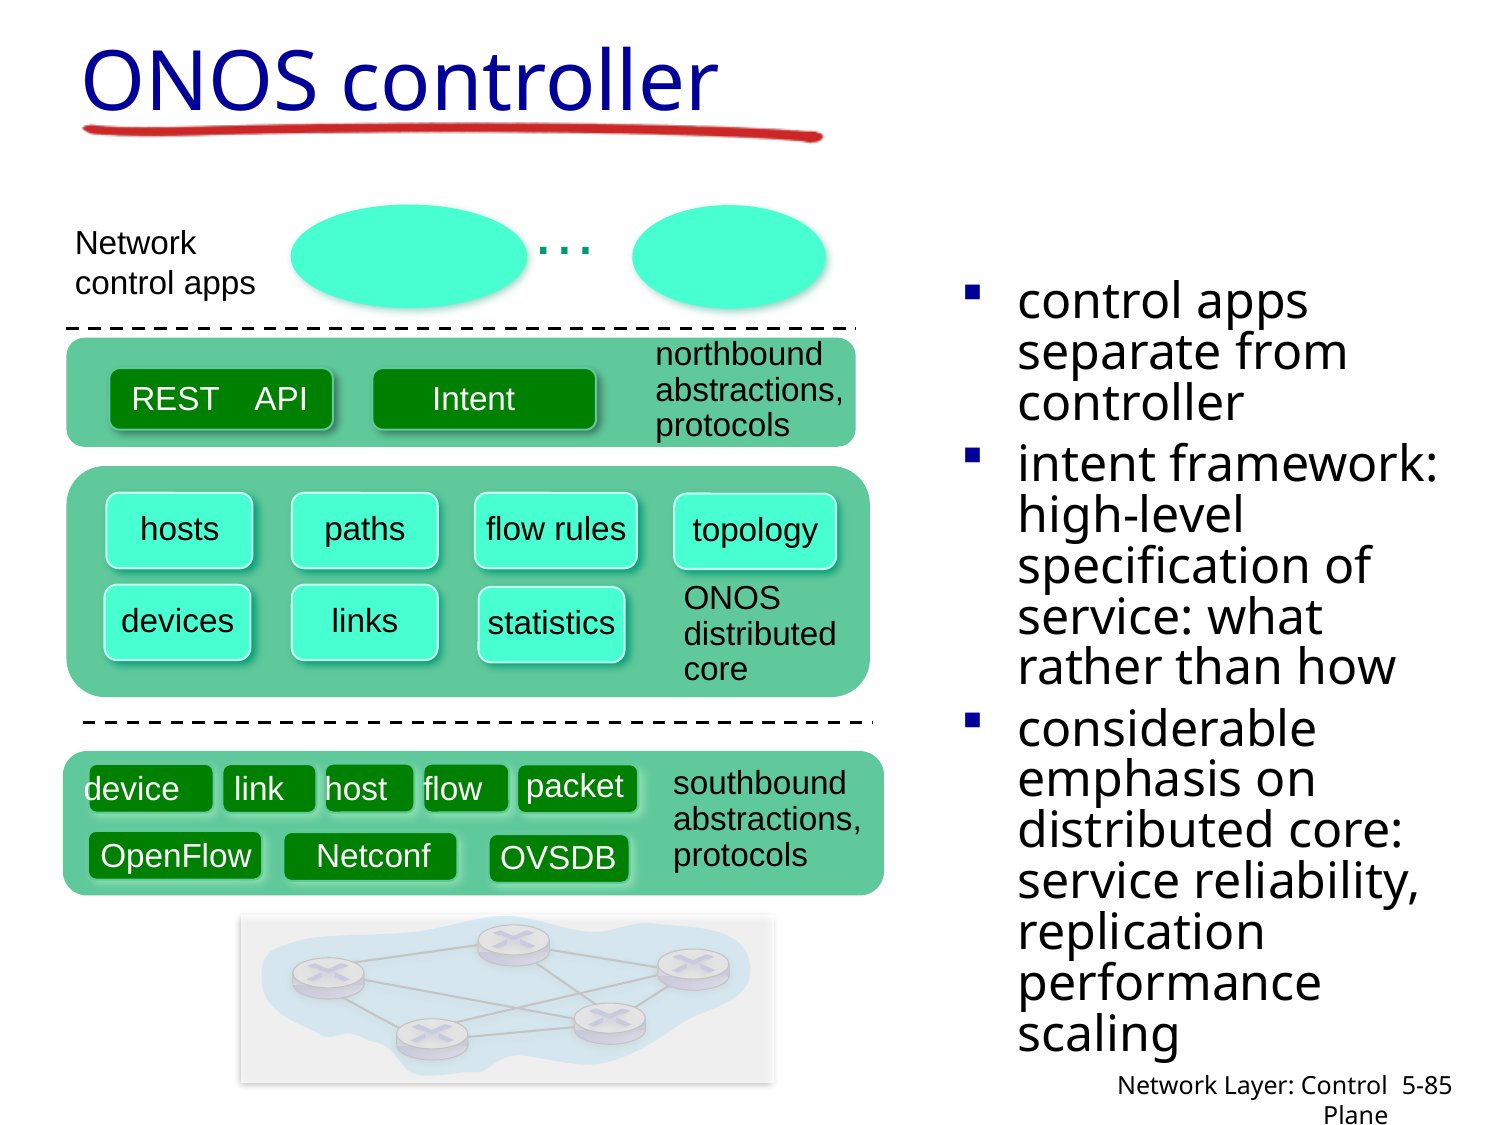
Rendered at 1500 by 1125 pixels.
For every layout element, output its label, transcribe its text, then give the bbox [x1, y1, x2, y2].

text_box Network control apps [60, 213, 281, 309]
text_box Network control apps [299, 576, 439, 582]
text_box 3 probes [631, 837, 638, 887]
text_box 3 probes [639, 769, 647, 819]
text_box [85, 759, 214, 816]
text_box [106, 492, 253, 569]
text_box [240, 914, 775, 1084]
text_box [673, 493, 837, 570]
footer Network Layer: Control Plane [1045, 1062, 1404, 1102]
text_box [282, 826, 458, 883]
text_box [109, 367, 357, 430]
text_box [421, 759, 508, 816]
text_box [222, 759, 317, 816]
text_box [62, 751, 882, 896]
text_box [290, 204, 519, 309]
text_box control apps separate from controller intent framework: high-level specification of service: what rather than how considerable emphasis on distributed core: service reliability, replication performance scaling [946, 270, 1461, 1033]
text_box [511, 756, 639, 814]
text_box southbound abstractions, protocols [658, 758, 923, 881]
text_box Network control apps [114, 491, 265, 582]
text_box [460, 492, 653, 569]
slide_number 5-85 [1387, 1062, 1478, 1107]
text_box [84, 826, 269, 883]
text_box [321, 759, 415, 816]
text_box ONOS distributed core [668, 573, 892, 696]
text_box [372, 367, 597, 430]
text_box ONOS controller [65, 19, 1341, 180]
text_box [66, 337, 640, 447]
text_box 3 probes [461, 840, 465, 880]
text_box … [516, 180, 651, 276]
picture [79, 117, 832, 150]
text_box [104, 584, 251, 661]
text_box [66, 466, 870, 698]
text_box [471, 586, 632, 663]
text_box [291, 492, 438, 569]
text_box [632, 205, 826, 309]
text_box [488, 828, 630, 898]
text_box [291, 584, 438, 661]
text_box northbound abstractions, protocols [640, 328, 905, 452]
